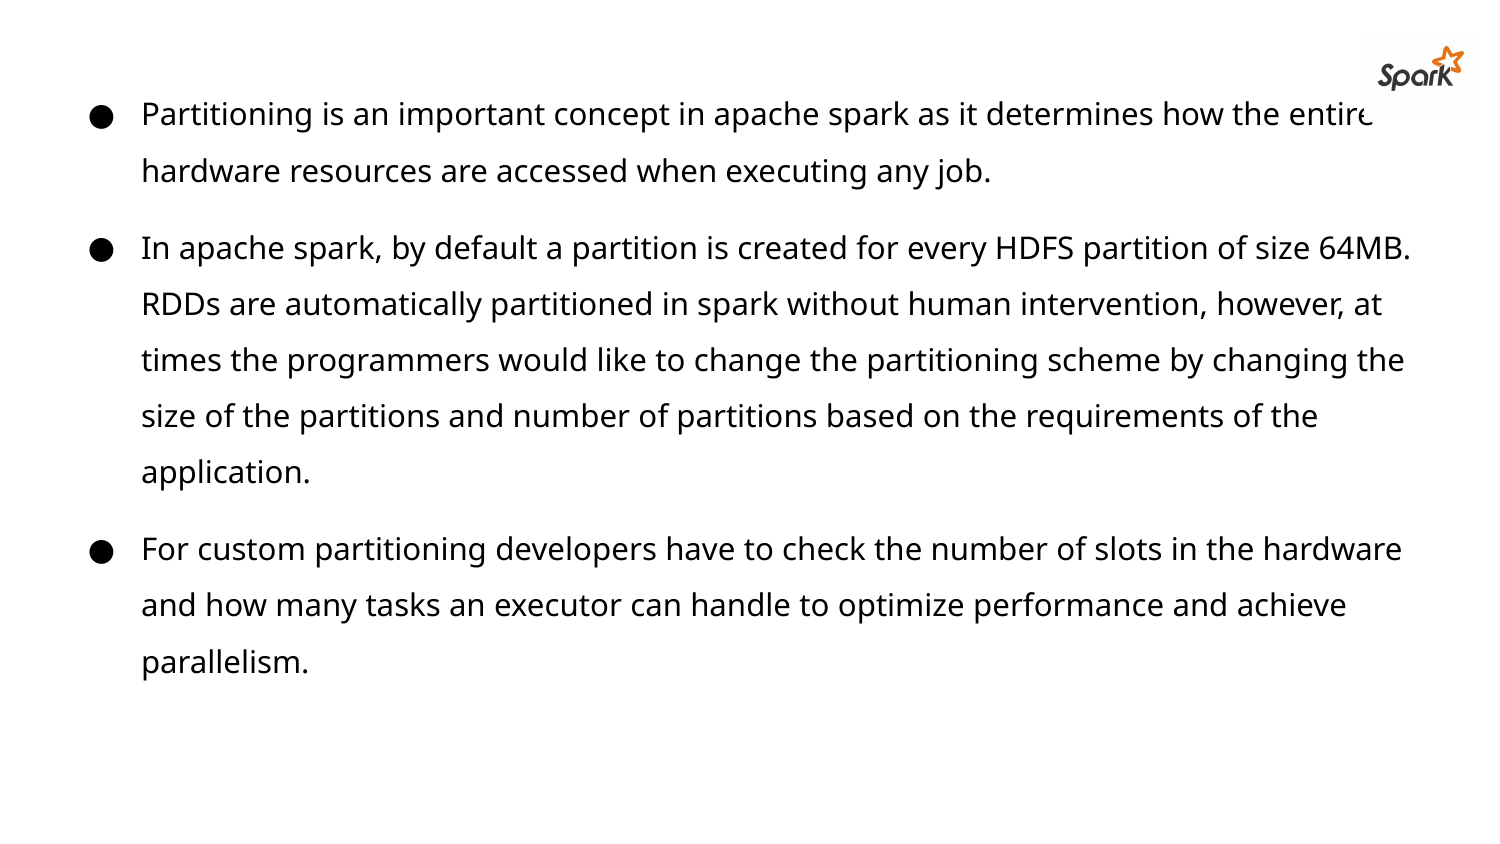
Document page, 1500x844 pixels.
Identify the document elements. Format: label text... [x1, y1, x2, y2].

list Partitioning is an important concept in apache spark as it determines how the entire hardware resources are accessed when executing any job. In apache spark, by default a partition is created for every HDFS partition of size 64MB. RDDs are automatically partitioned in spark without human intervention, however, at times the programmers would like to change the partitioning scheme by changing the size of the partitions and number of partitions based on the requirements of the application. For custom partitioning developers have to check the number of slots in the hardware and how many tasks an executor can handle to optimize performance and achieve parallelism. [51, 60, 1449, 779]
picture [1364, 35, 1475, 122]
